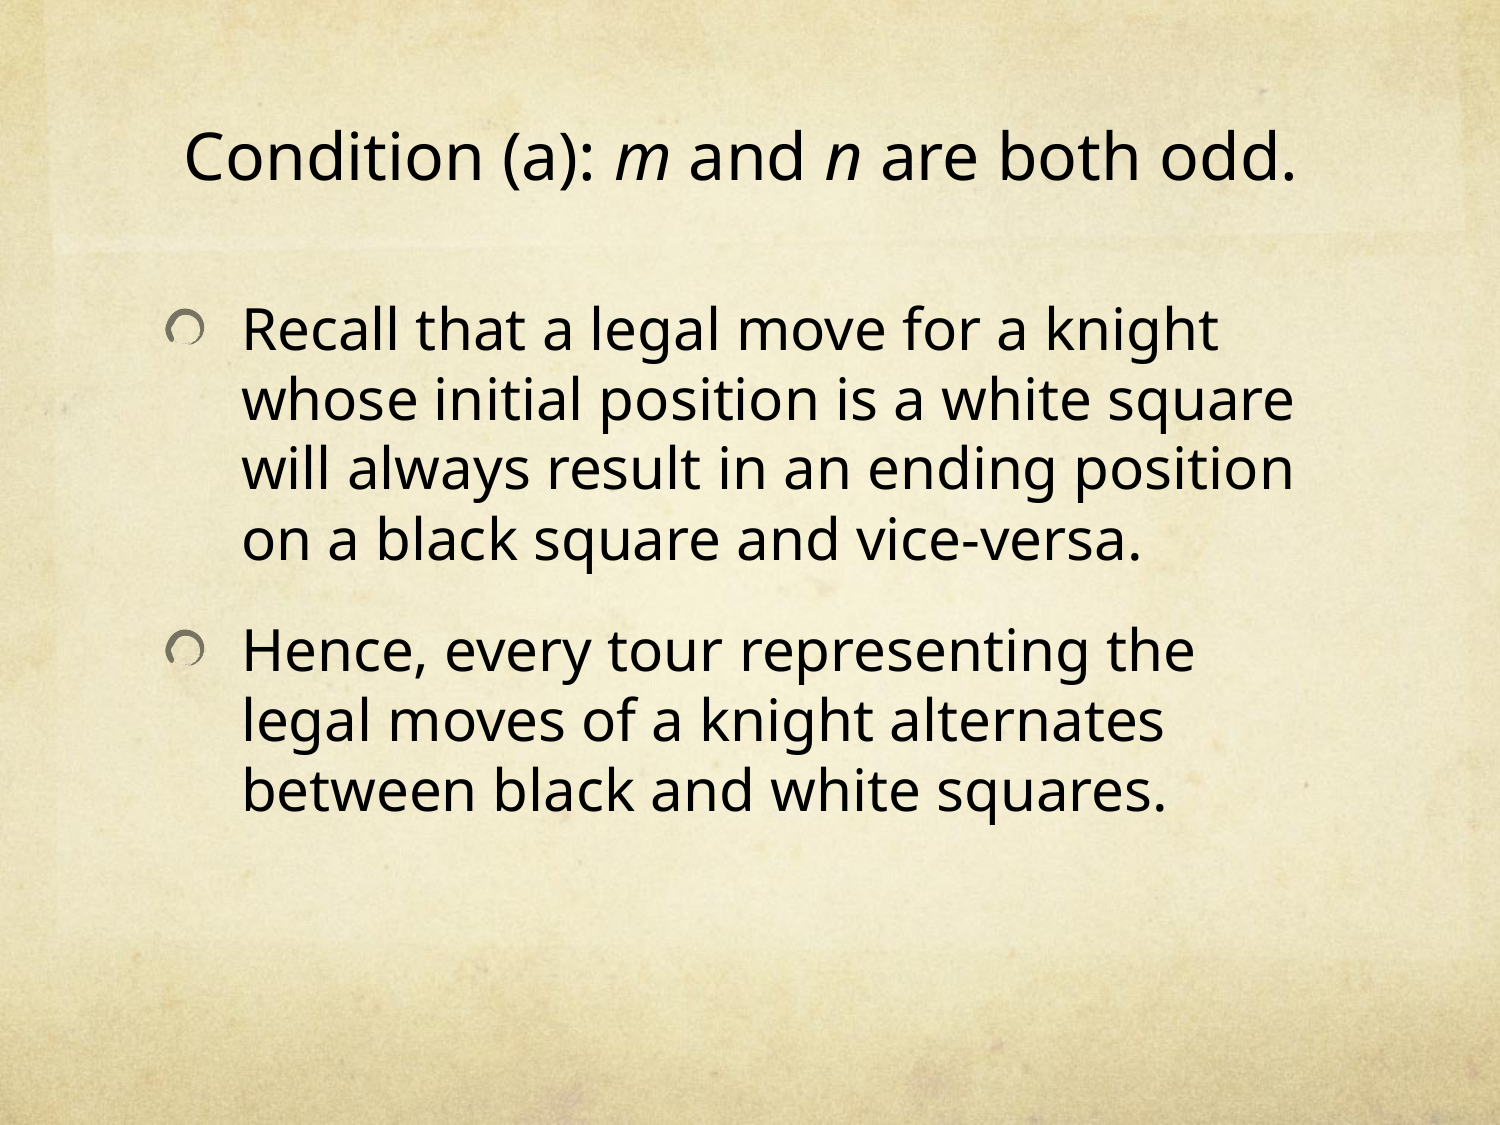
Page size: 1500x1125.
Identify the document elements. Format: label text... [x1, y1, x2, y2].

picture [0, 0, 1500, 1125]
title Condition (a): m and n are both odd. [150, 82, 1350, 225]
list Recall that a legal move for a knight whose initial position is a white square will always result in an ending position on a black square and vice-versa. Hence, every tour representing the legal moves of a knight alternates between black and white squares. [150, 284, 1350, 950]
